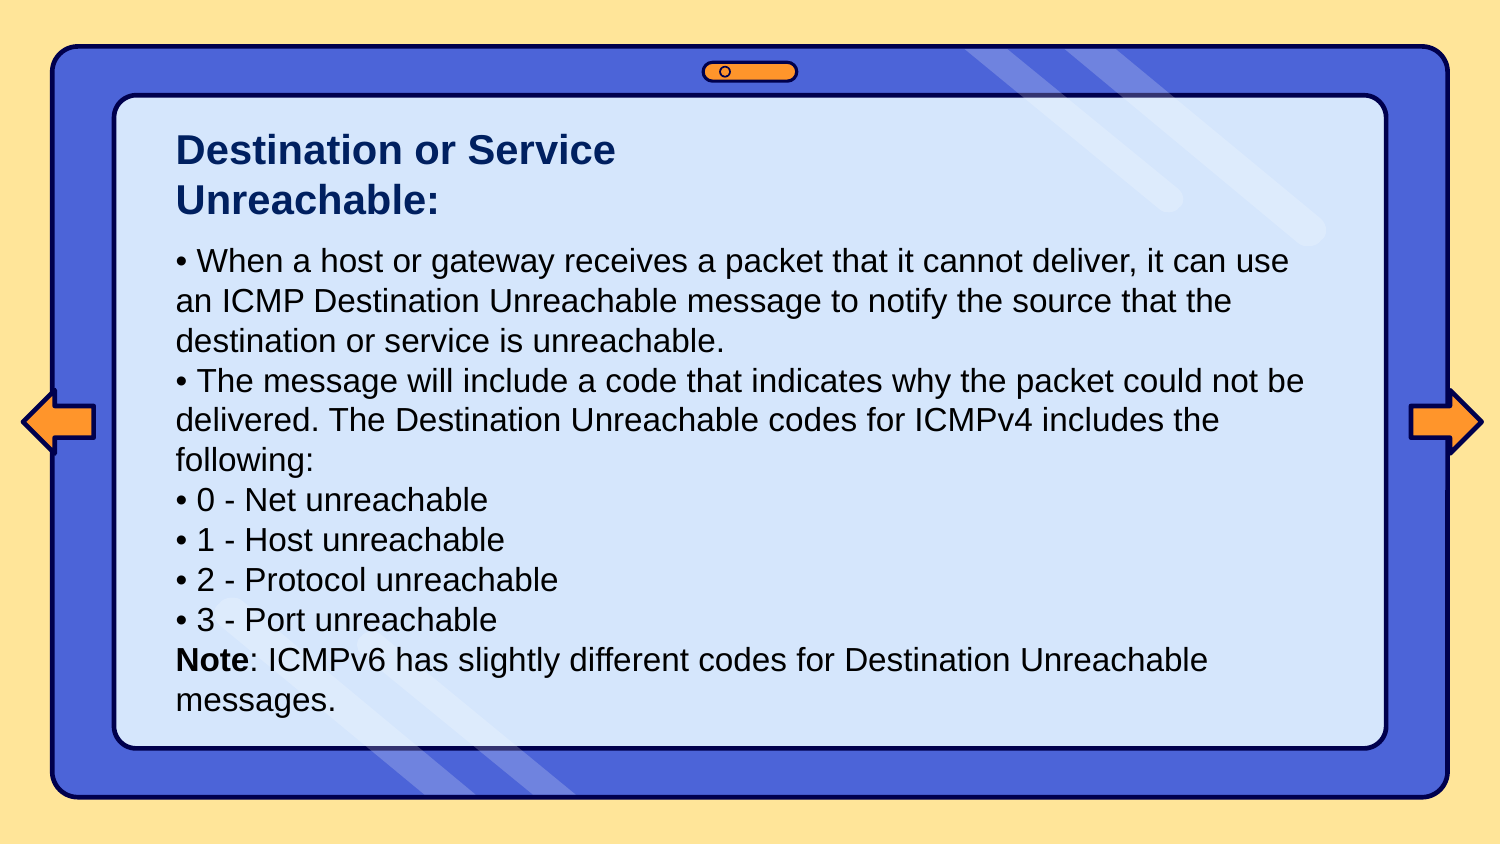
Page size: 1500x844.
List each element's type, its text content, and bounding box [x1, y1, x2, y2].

text_box Destination or Service Unreachable: [160, 115, 769, 231]
text_box [22, 390, 94, 454]
text_box [1410, 390, 1482, 454]
text_box • When a host or gateway receives a packet that it cannot deliver, it can use an ICMP Destination Unreachable message to notify the source that the destination or service is unreachable. • The message will include a code that indicates why the packet could not be delivered. The Destination Unreachable codes for ICMPv4 includes the following: • 0 - Net unreachable • 1 - Host unreachable • 2 - Protocol unreachable • 3 - Port unreachable Note: ICMPv6 has slightly different codes for Destination Unreachable messages. [160, 231, 1344, 726]
